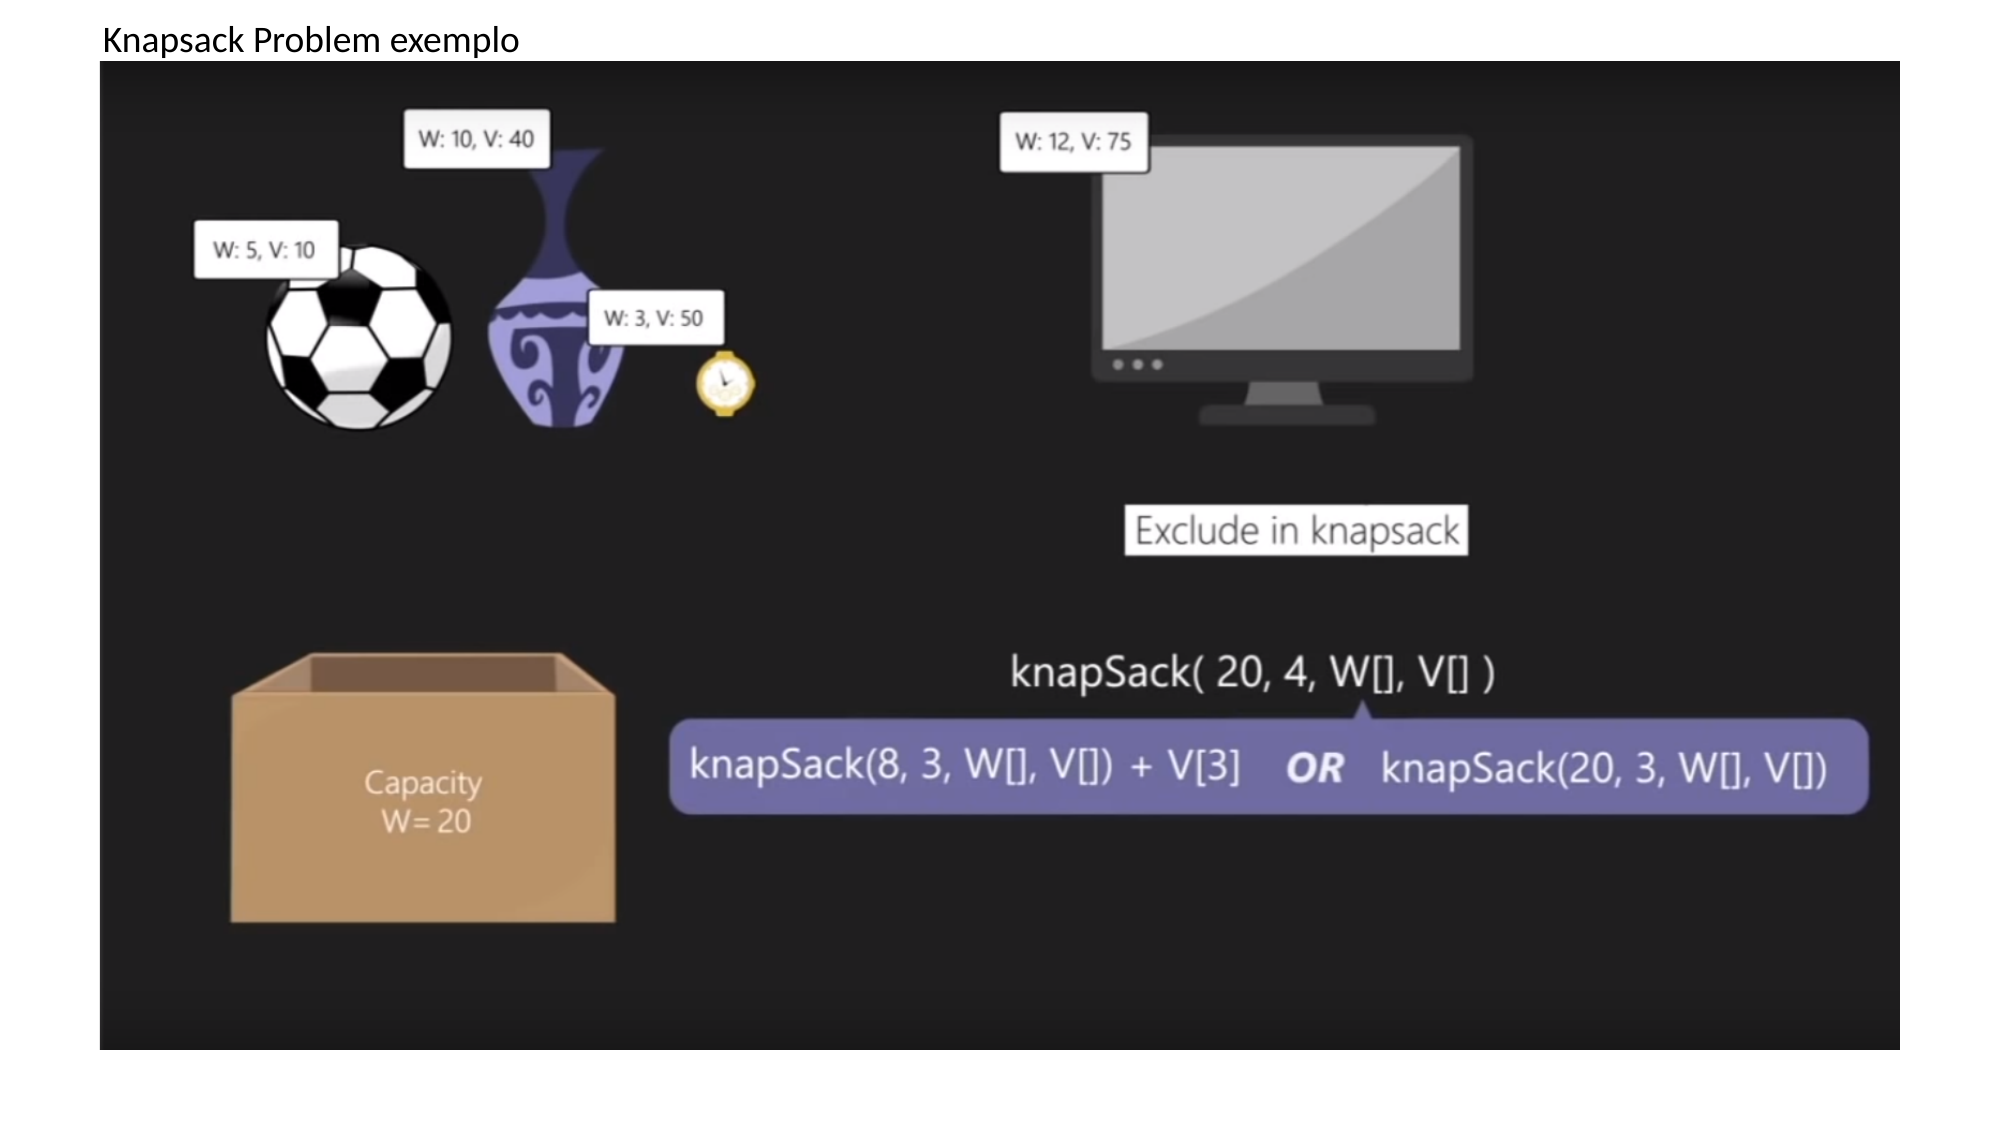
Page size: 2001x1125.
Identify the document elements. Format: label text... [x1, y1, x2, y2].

picture [99, 61, 1900, 1050]
text_box Knapsack Problem exemplo [88, 7, 536, 67]
